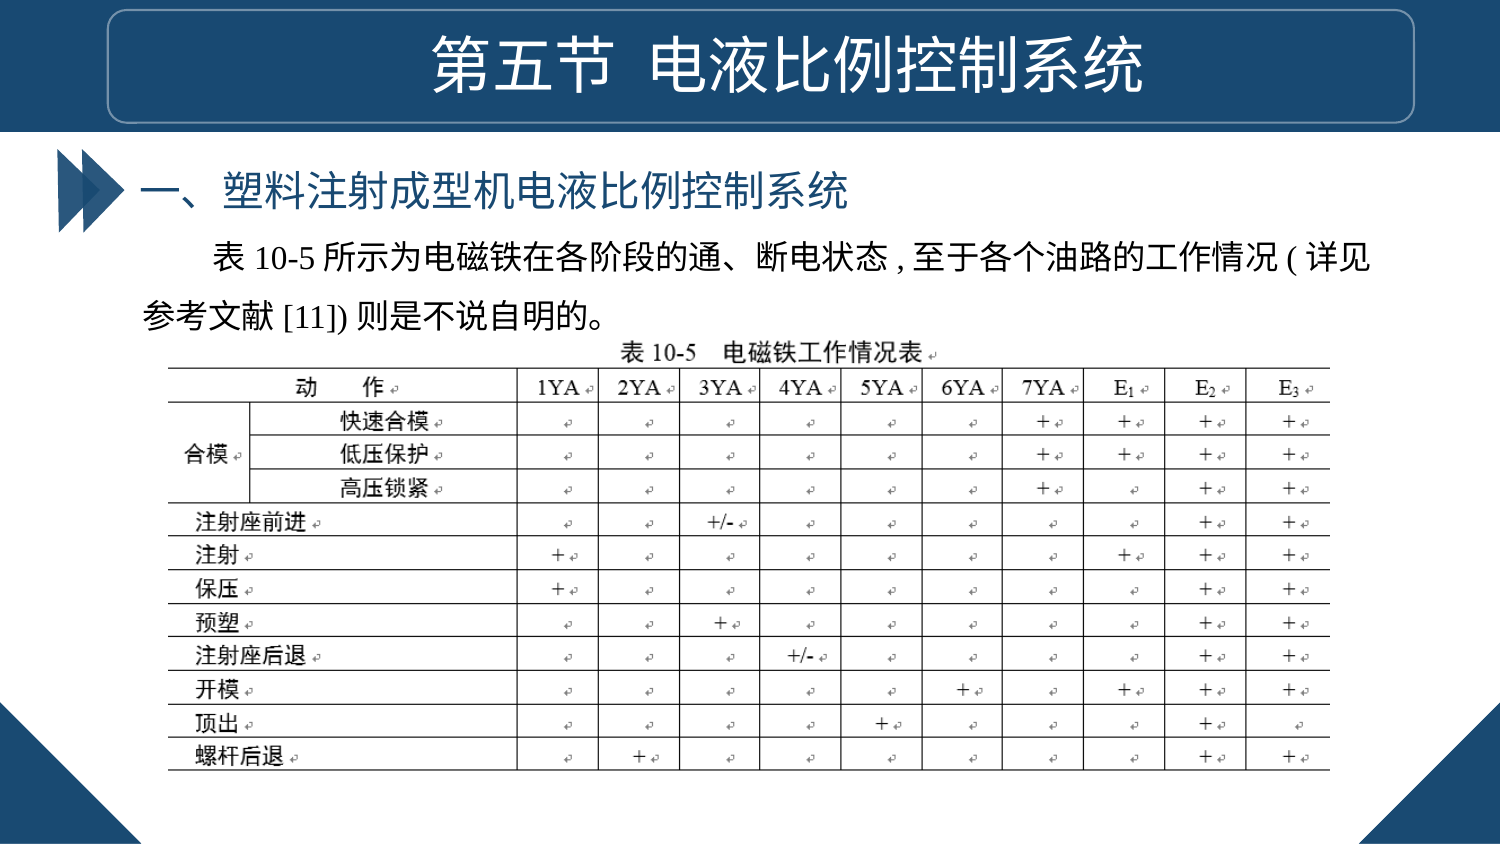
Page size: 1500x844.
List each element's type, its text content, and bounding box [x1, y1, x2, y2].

text_box [80, 146, 126, 236]
text_box 一、塑料注射成型机电液比例控制系统 [124, 157, 1267, 222]
text_box 表10-5所示为电磁铁在各阶段的通、断电状态,至于各个油路的工作情况(详见参考文献[11])则是不说自明的。 [127, 208, 1395, 343]
text_box 第五节 电液比例控制系统 [161, 19, 1414, 184]
text_box [106, 8, 1413, 124]
picture [168, 336, 1330, 774]
text_box [56, 146, 82, 236]
text_box [1357, 701, 1500, 844]
text_box [0, 700, 144, 844]
